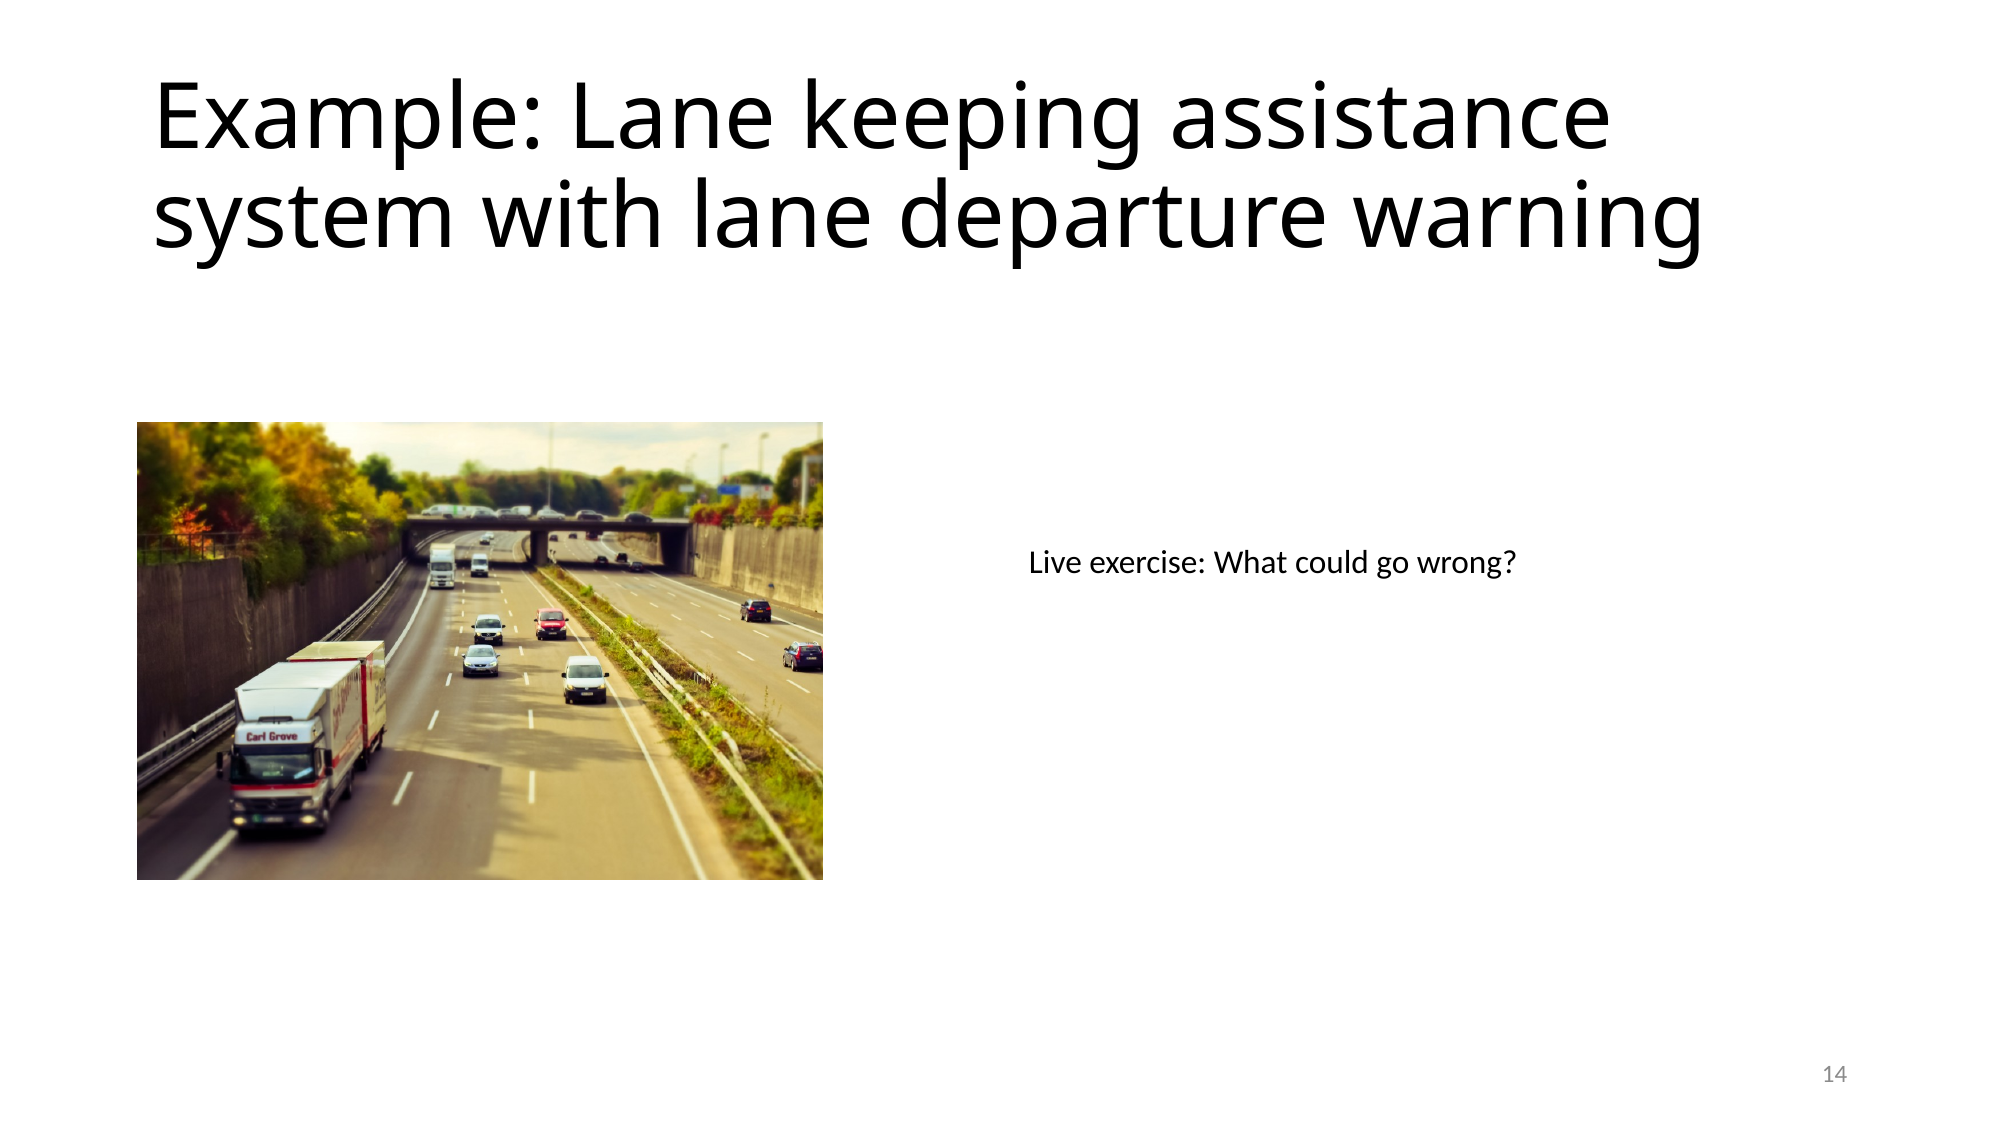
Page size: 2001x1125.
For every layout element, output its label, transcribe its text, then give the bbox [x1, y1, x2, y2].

slide_number 14 [1412, 1042, 1863, 1103]
title Example: Lane keeping assistance system with lane departure warning [137, 59, 1863, 278]
picture [137, 422, 823, 880]
text_box Live exercise: What could go wrong? [1014, 532, 1534, 588]
